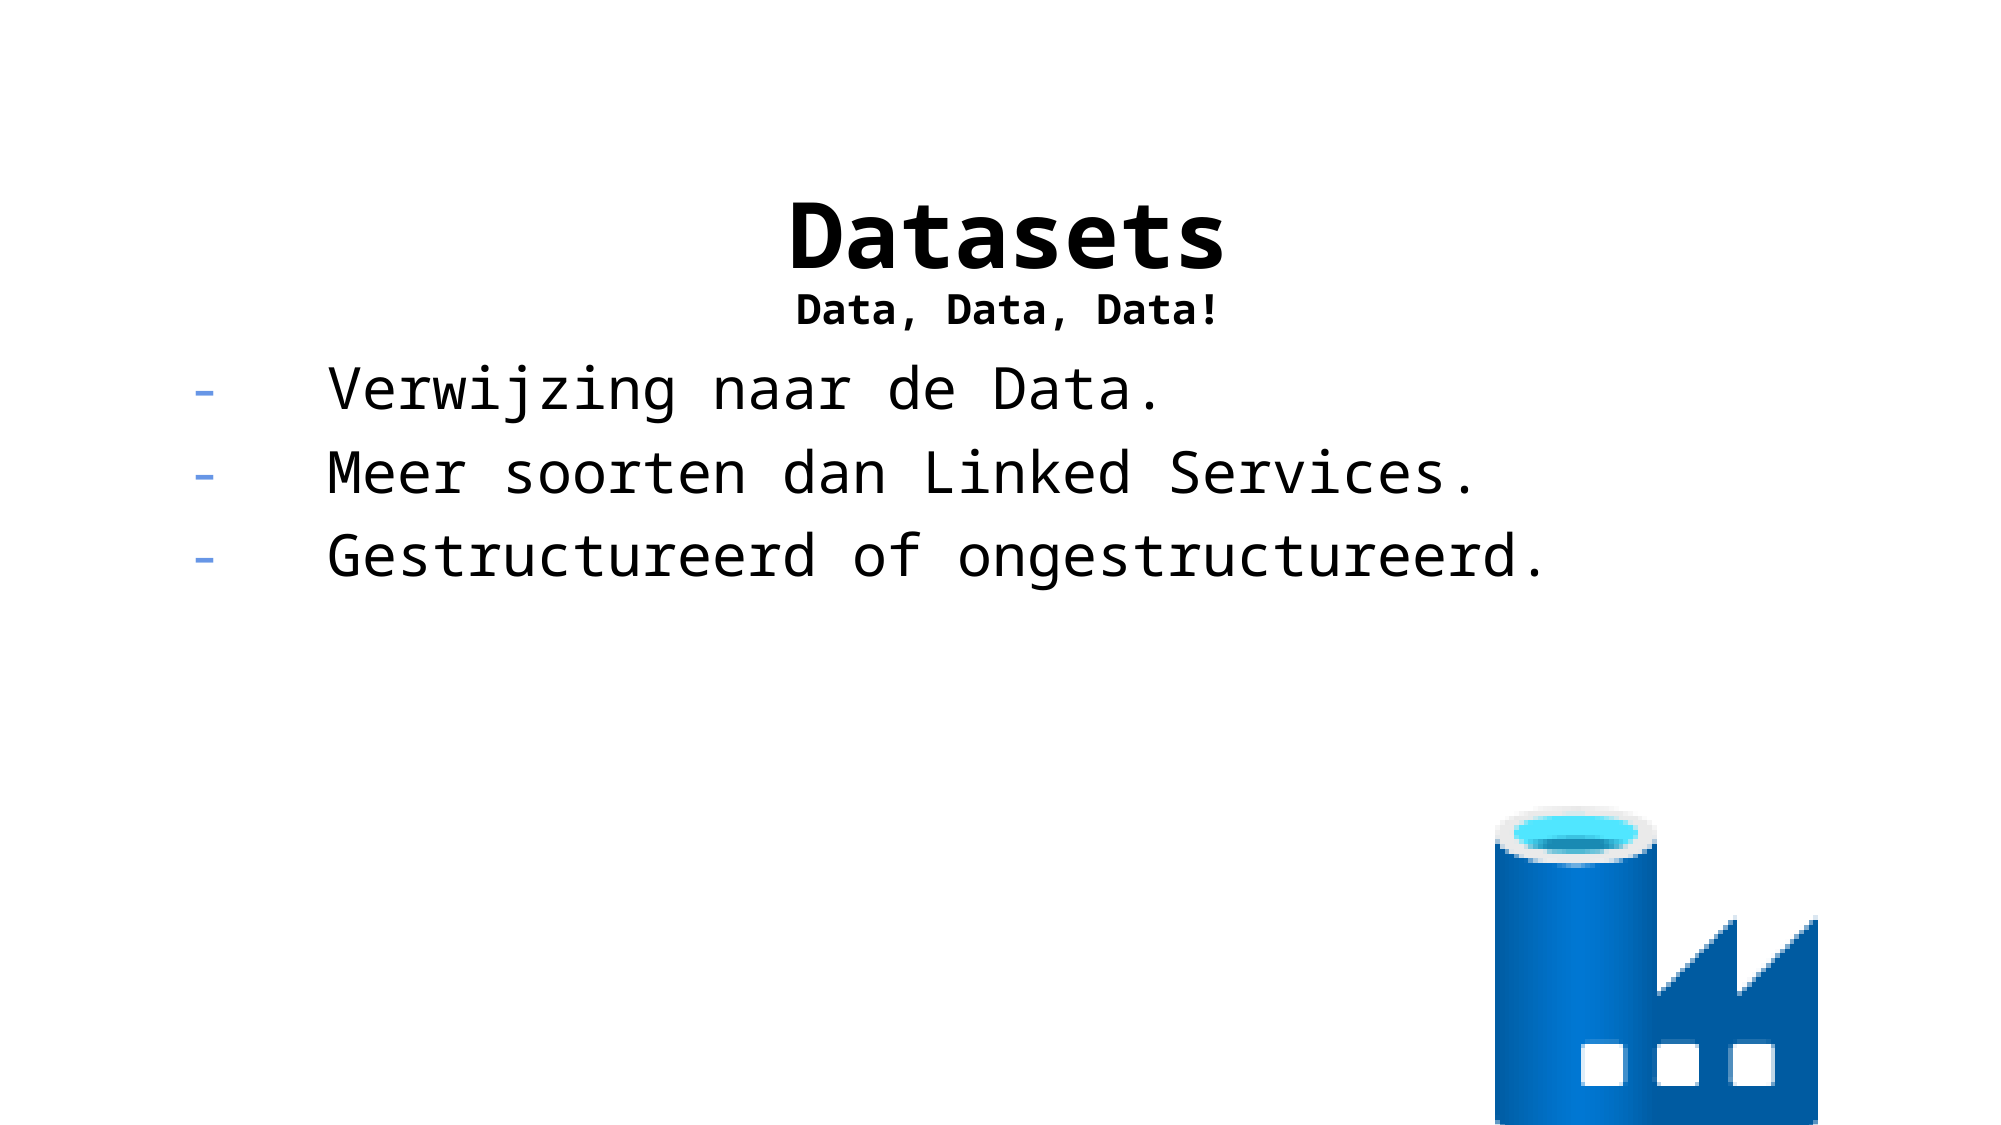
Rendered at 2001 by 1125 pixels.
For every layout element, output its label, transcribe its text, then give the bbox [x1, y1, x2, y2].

picture [1486, 797, 1828, 1125]
text_box - Verwijzing naar de Data. - Meer soorten dan Linked Services. - Gestructureerd of ongestructureerd. [172, 351, 1965, 973]
text_box Datasets Data, Data, Data! [146, 152, 1872, 371]
